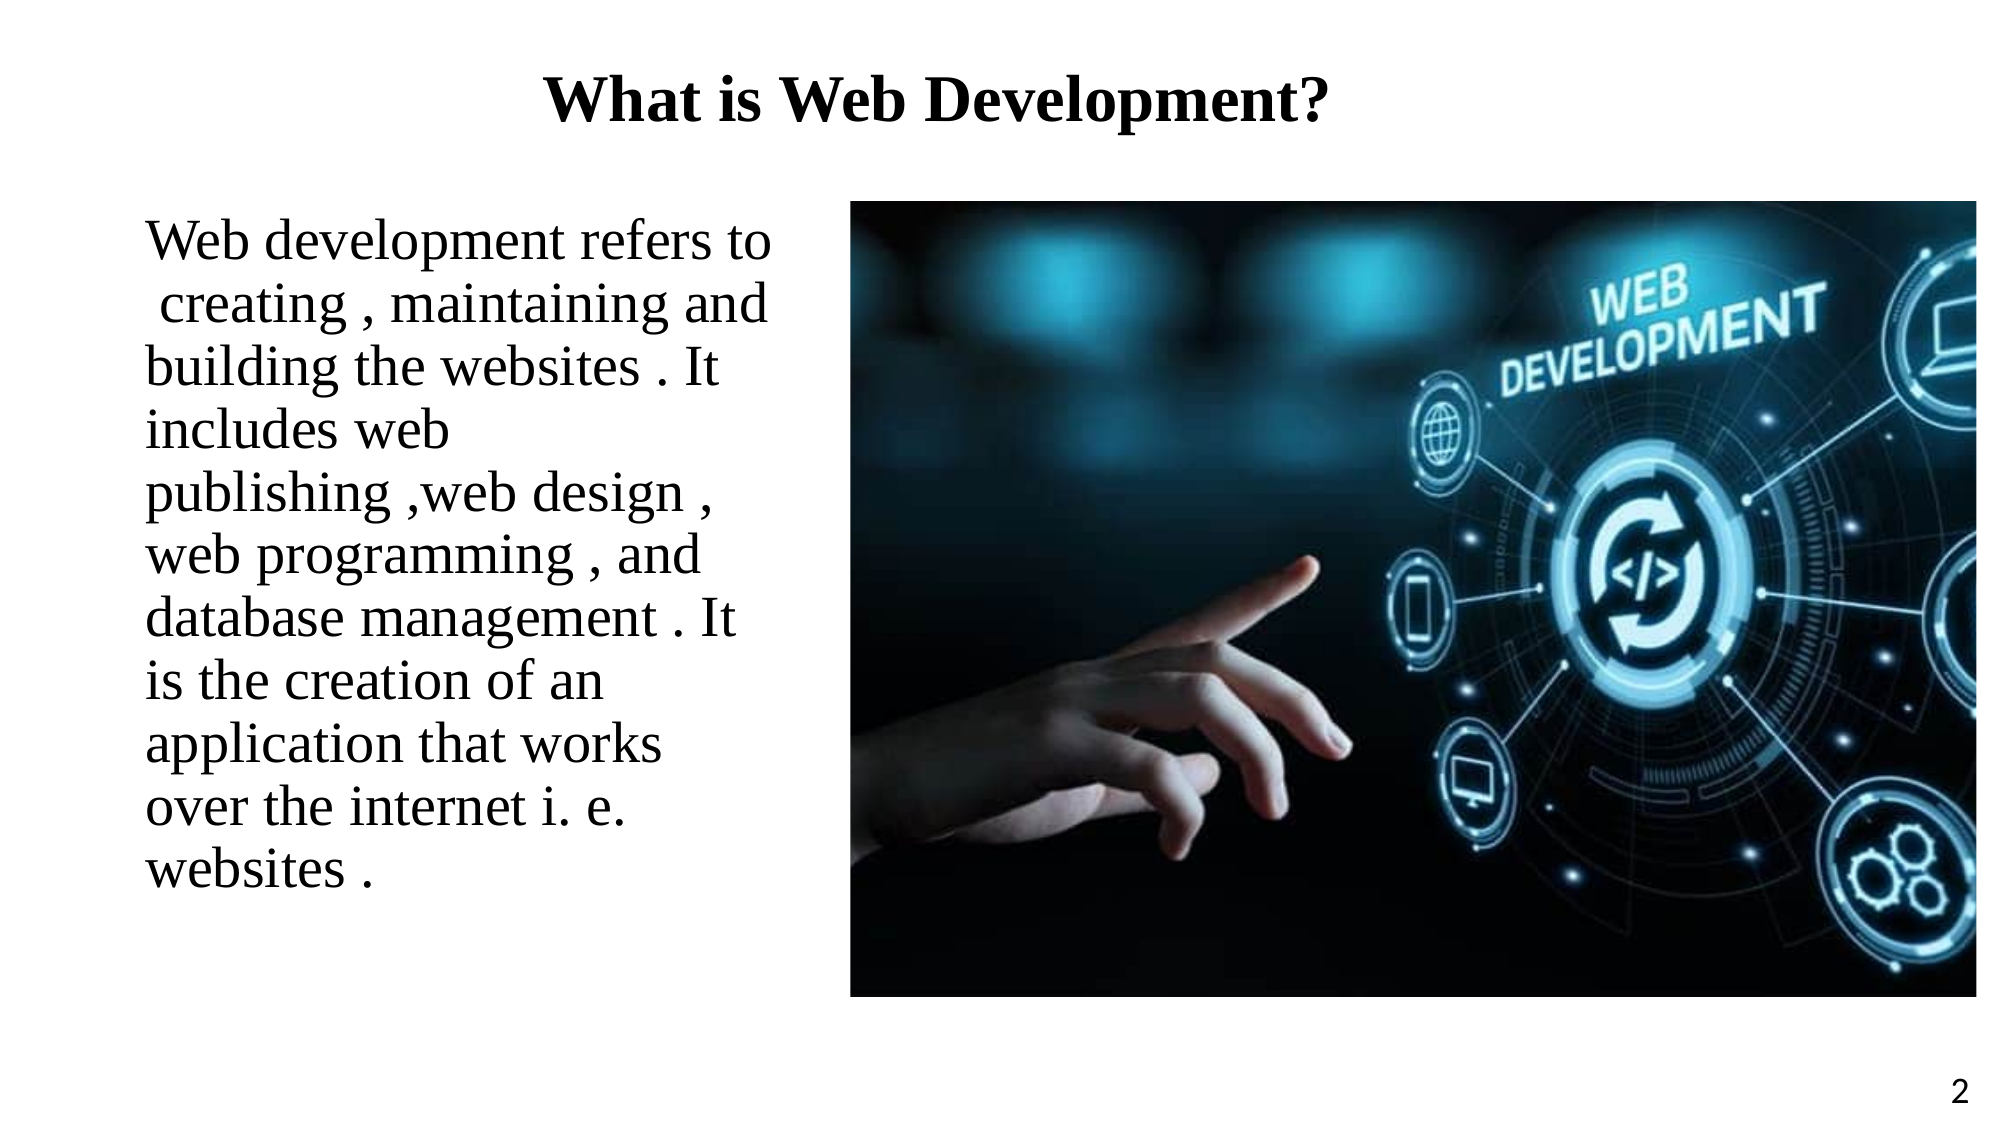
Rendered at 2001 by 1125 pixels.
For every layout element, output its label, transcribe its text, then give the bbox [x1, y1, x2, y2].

title What is Web Development? [136, 42, 1727, 145]
text_box 2 [1920, 1055, 2000, 1122]
list Web development refers to creating , maintaining and building the websites . It includes web publishing ,web design , web programming , and database management . It is the creation of an application that works over the internet i. e. websites . [137, 201, 784, 998]
picture [1915, 317, 1923, 328]
picture [849, 201, 1977, 997]
